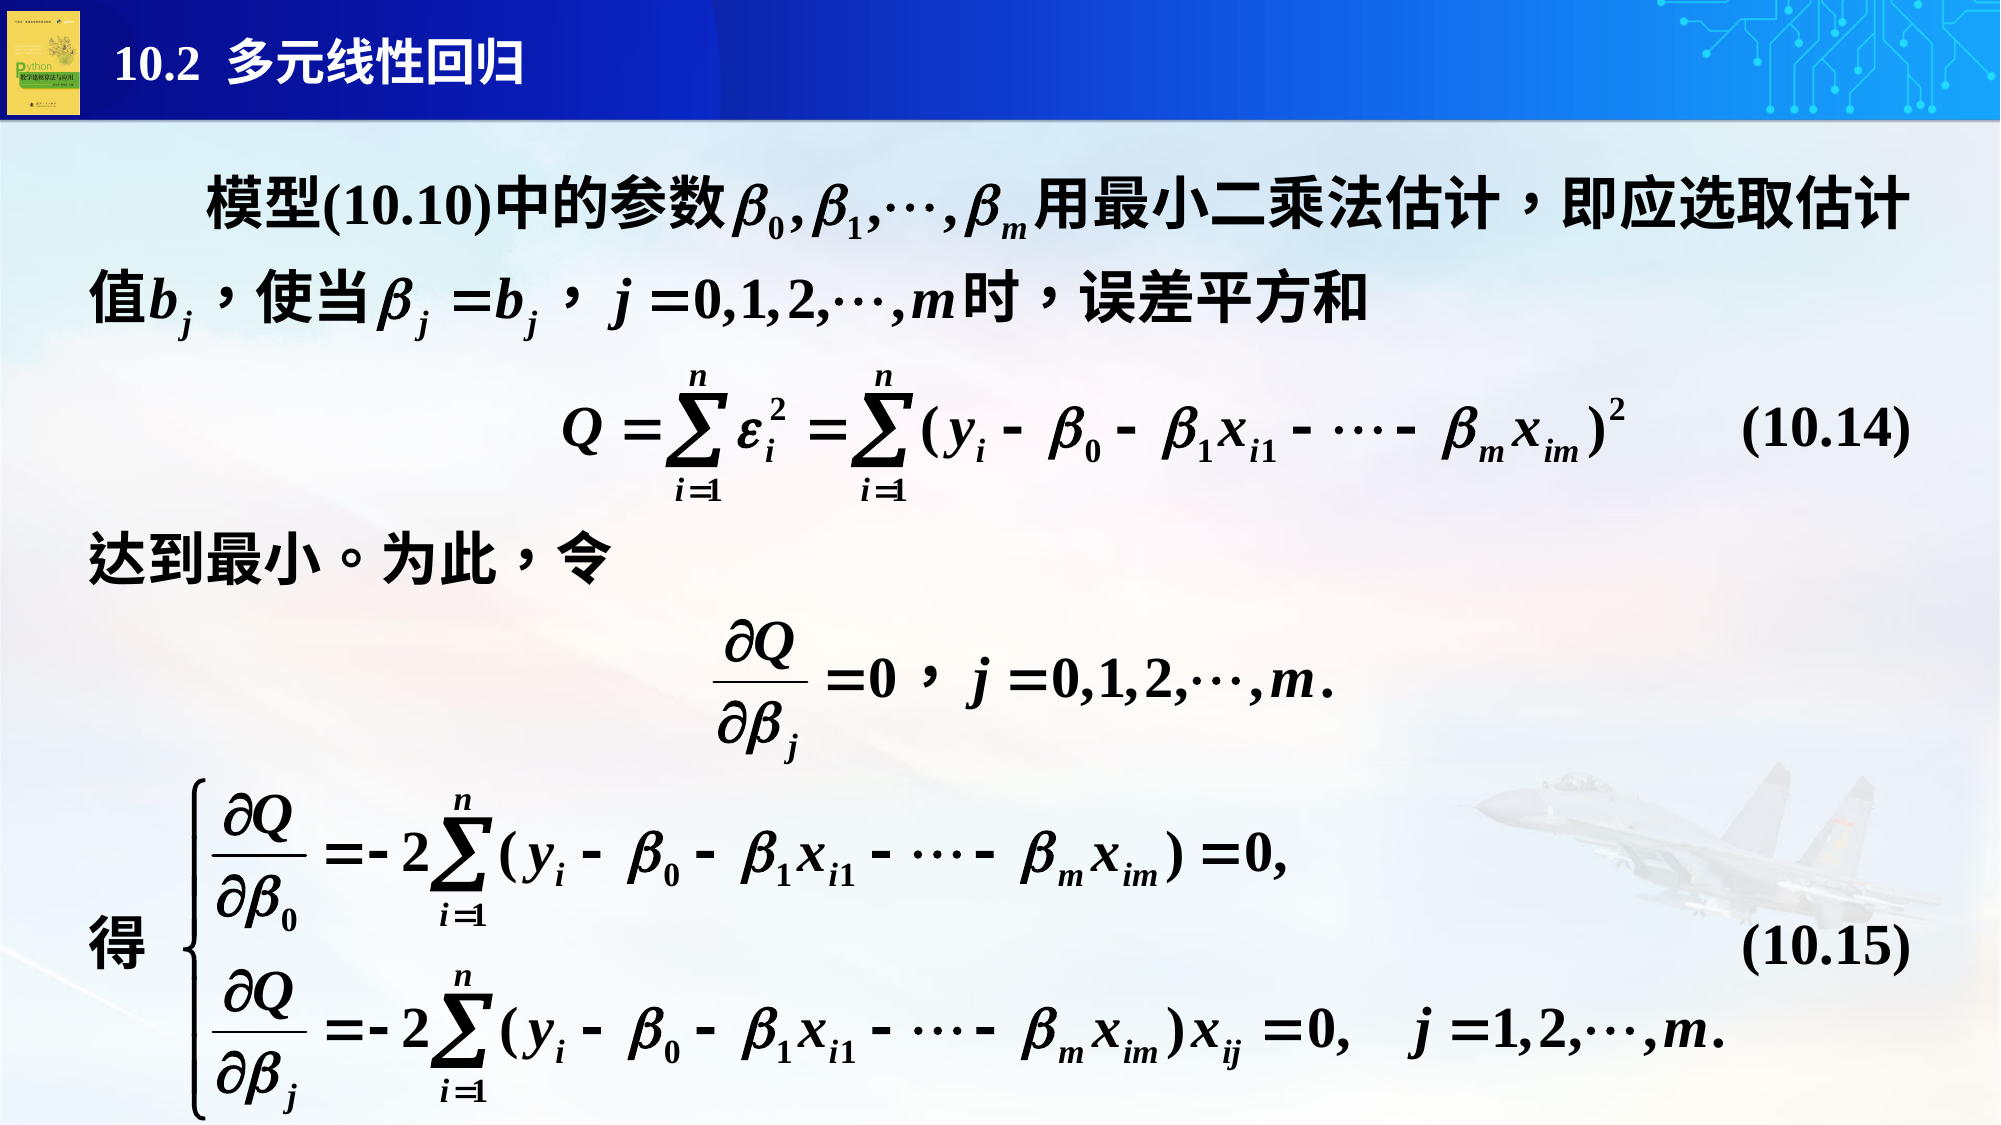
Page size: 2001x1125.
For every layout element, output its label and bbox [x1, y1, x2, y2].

picture [0, 0, 2000, 1125]
text_box [88, 155, 1912, 1125]
